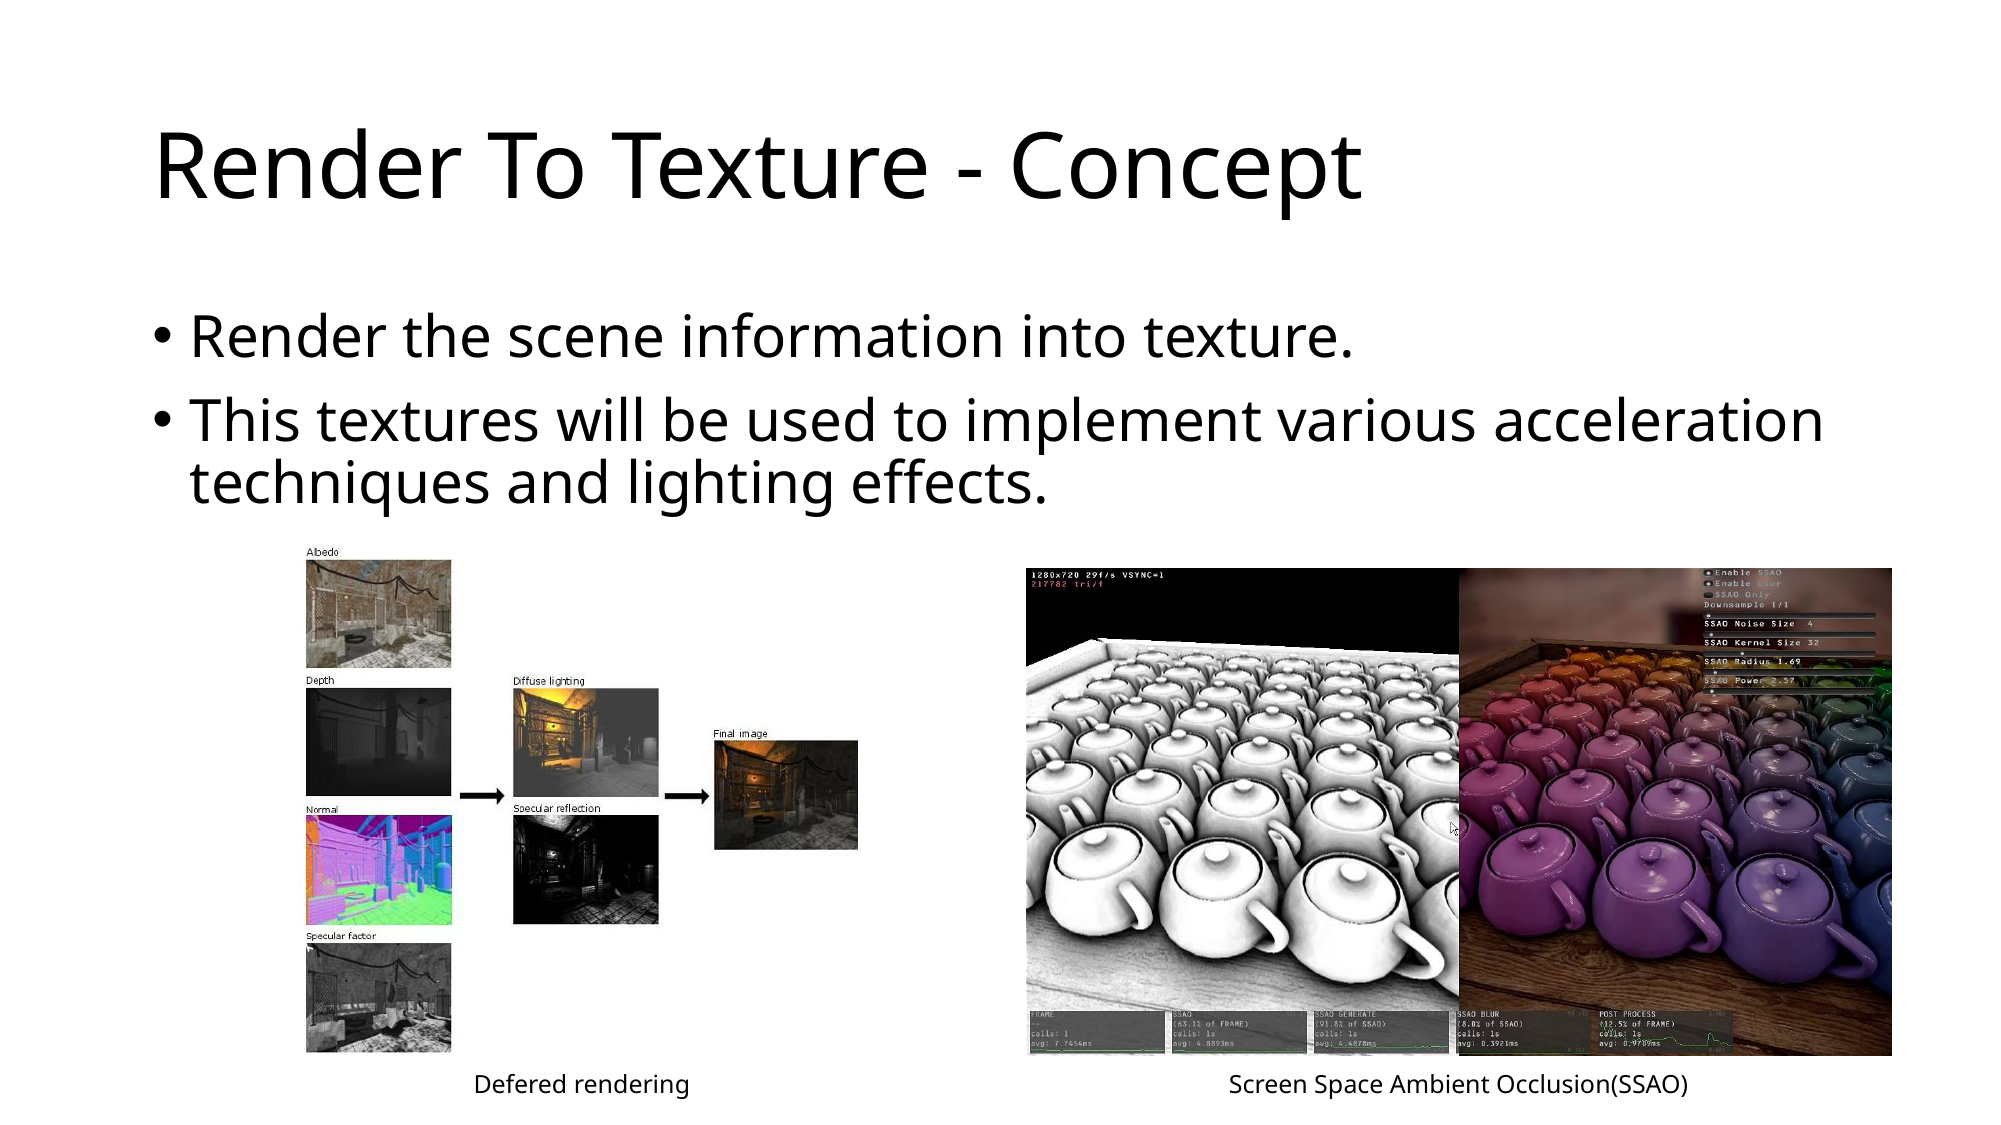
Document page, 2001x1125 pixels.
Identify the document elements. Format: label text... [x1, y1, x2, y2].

title Render To Texture - Concept [137, 59, 1863, 278]
text_box Defered rendering [458, 1061, 706, 1106]
picture [296, 543, 868, 1061]
text_box Screen Space Ambient Occlusion(SSAO) [1214, 1060, 1704, 1106]
picture [1026, 568, 1892, 1056]
list Render the scene information into texture. This textures will be used to implement various acceleration techniques and lighting effects. [137, 299, 1863, 1014]
